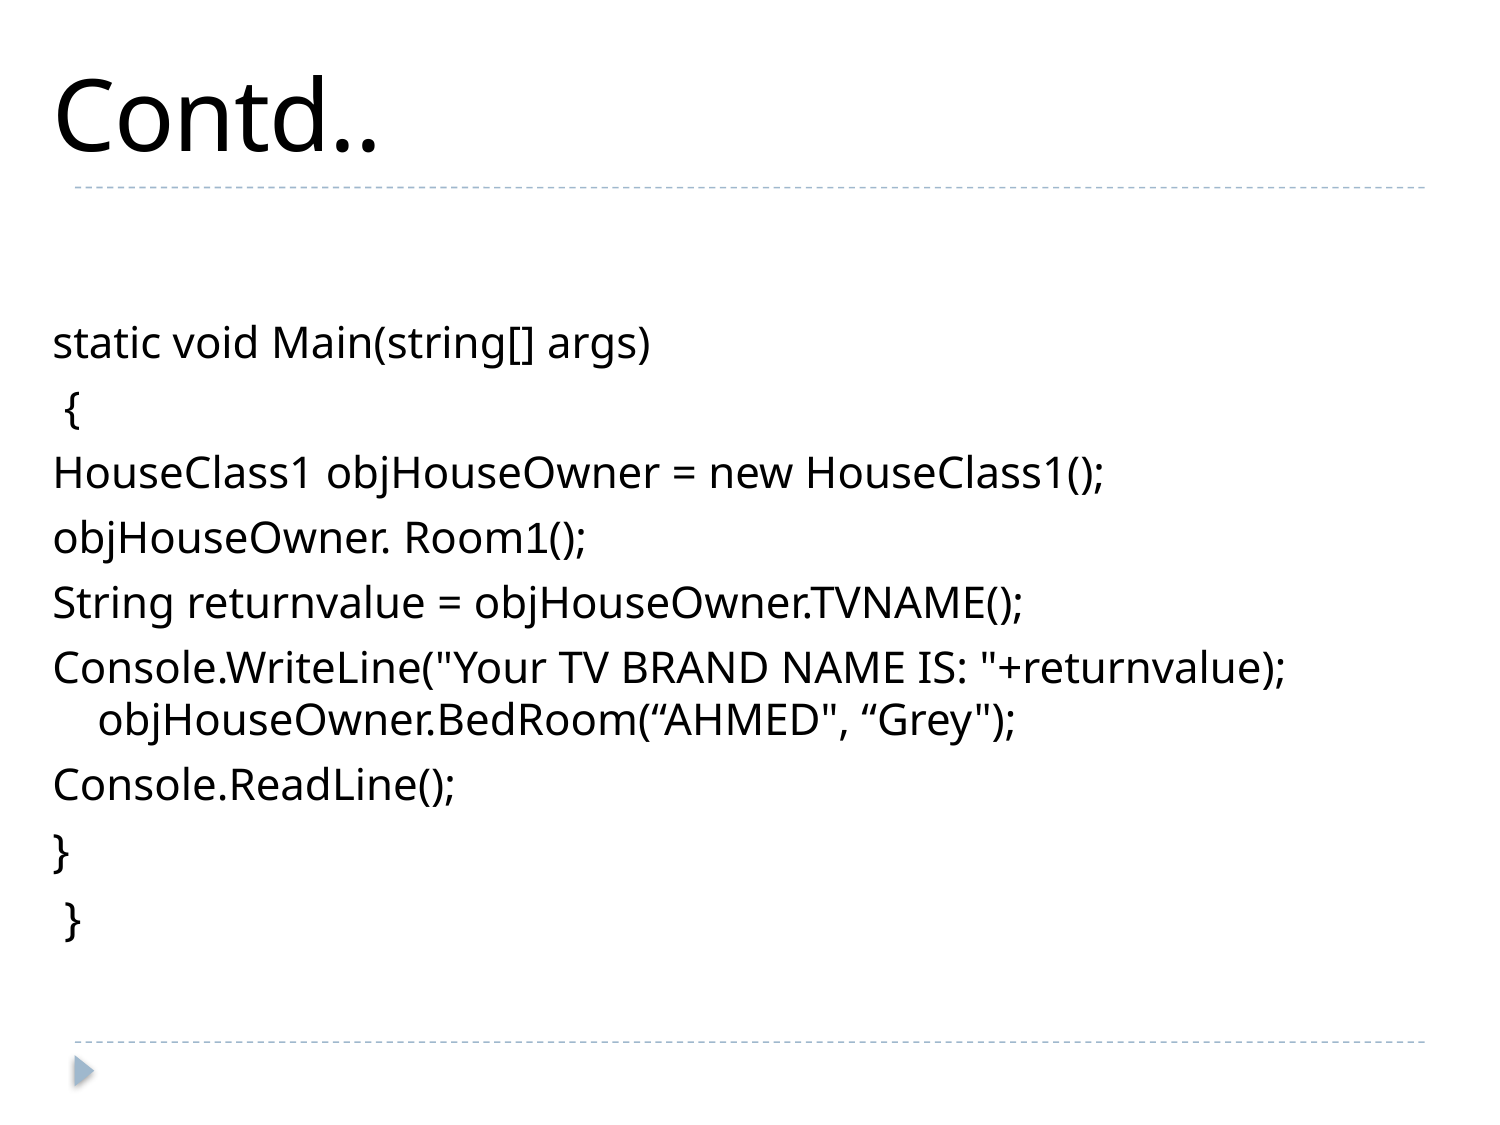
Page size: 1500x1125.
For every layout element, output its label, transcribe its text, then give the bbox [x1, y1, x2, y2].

list Contd.. static void Main(string[] args) { HouseClass1 objHouseOwner = new HouseClass1(); objHouseOwner. Room1(); String returnvalue = objHouseOwner.TVNAME(); Console.WriteLine("Your TV BRAND NAME IS: "+returnvalue); objHouseOwner.BedRoom(“AHMED", “Grey"); Console.ReadLine(); } } [37, 62, 1463, 1063]
